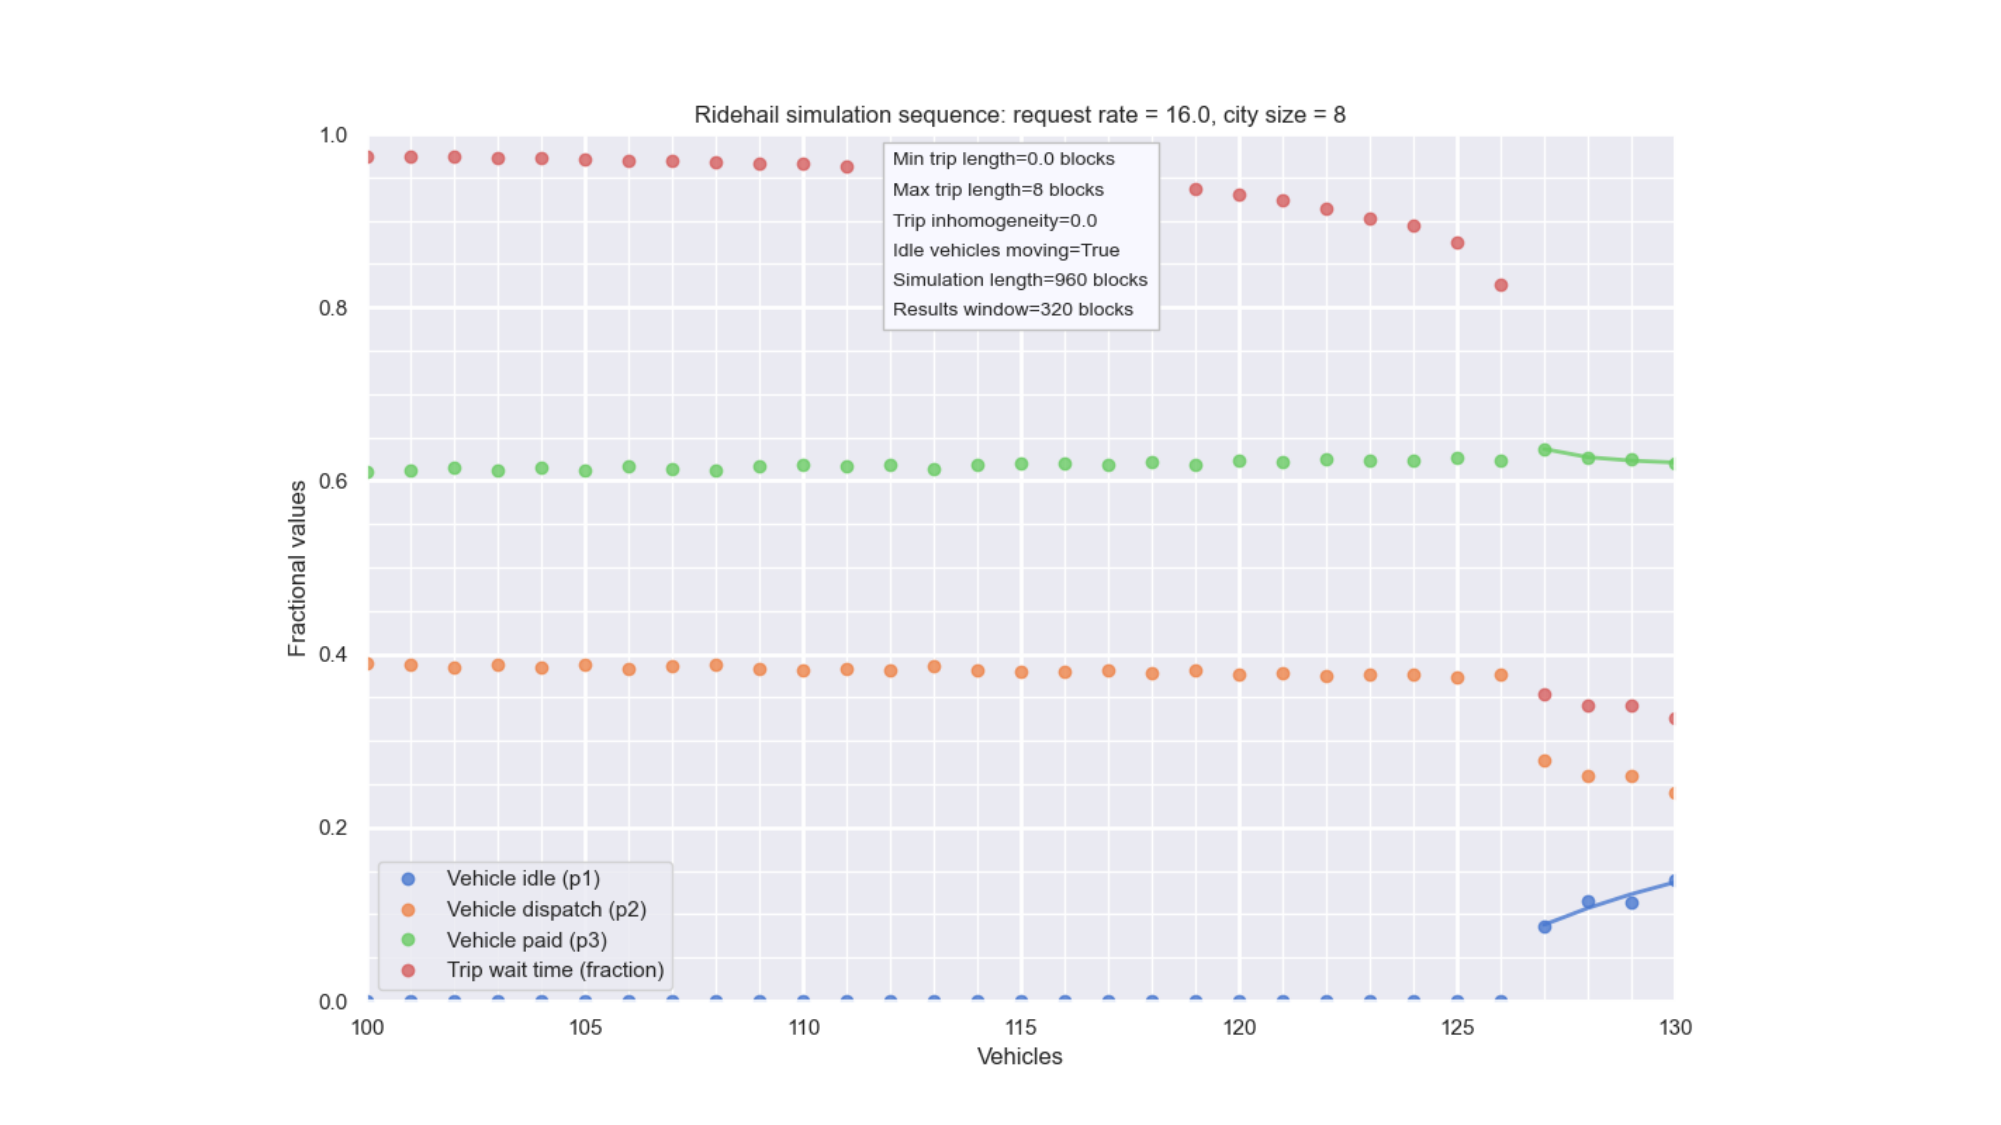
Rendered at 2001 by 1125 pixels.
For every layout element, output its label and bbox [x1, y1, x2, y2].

picture [156, 0, 1844, 1125]
